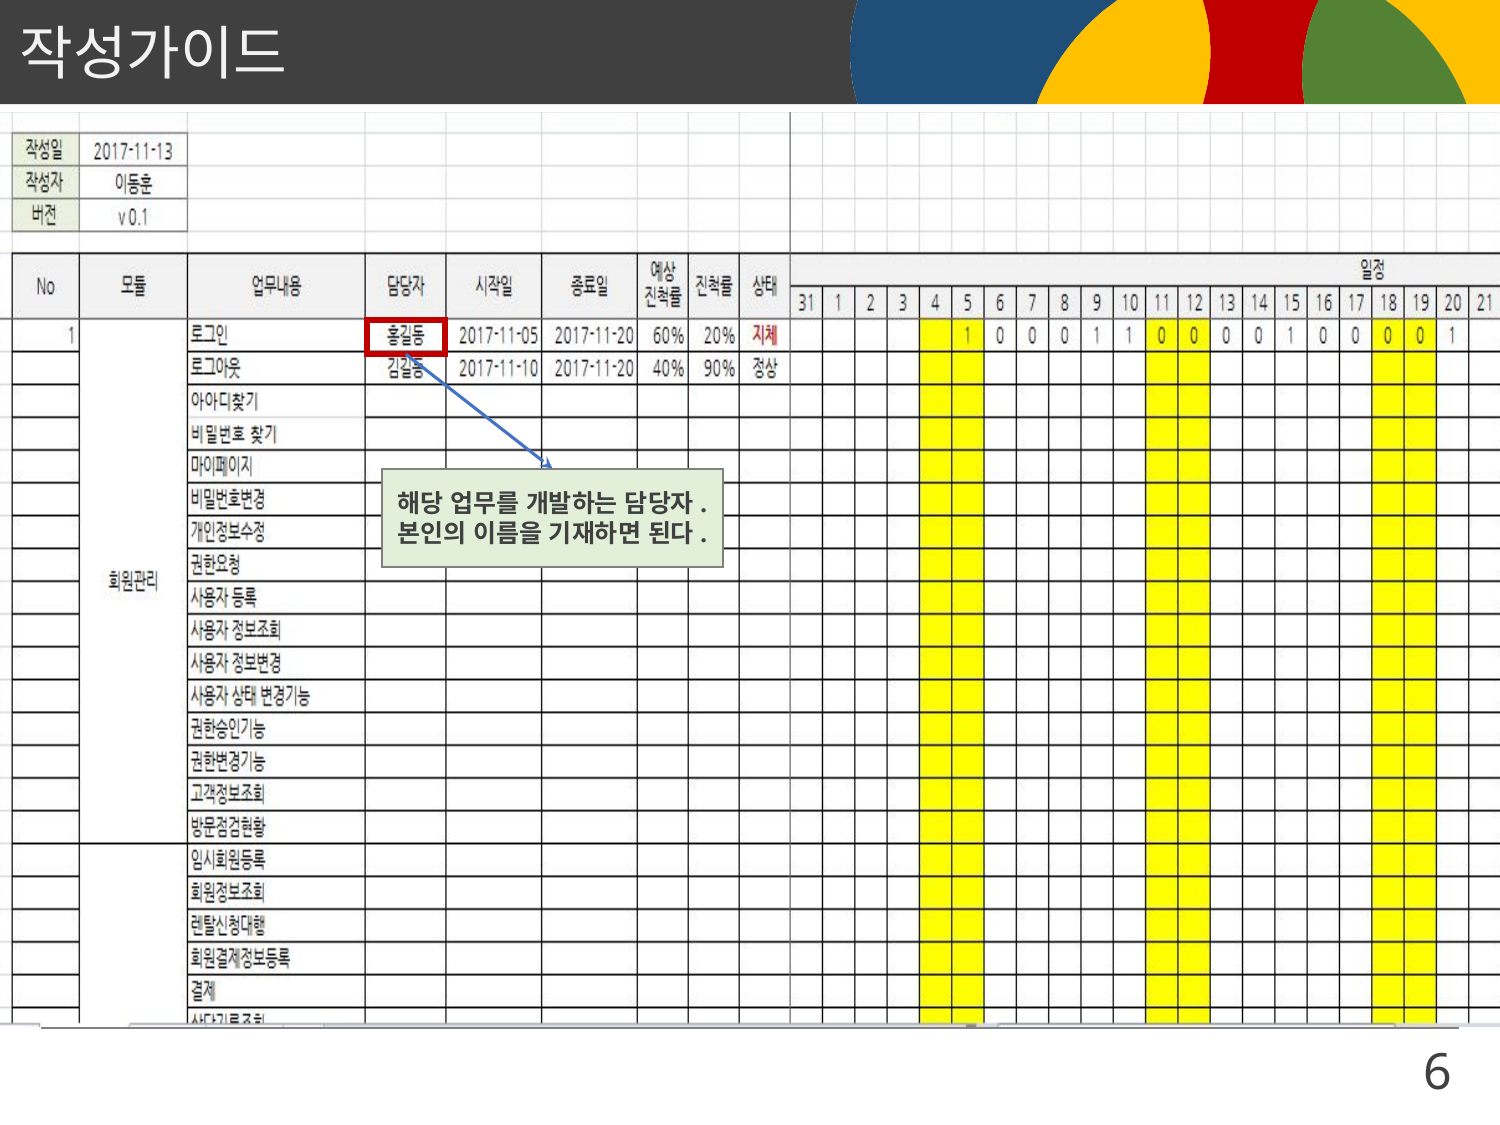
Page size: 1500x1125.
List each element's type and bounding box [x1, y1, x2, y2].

picture [0, 112, 1500, 1028]
text_box [405, 354, 553, 469]
